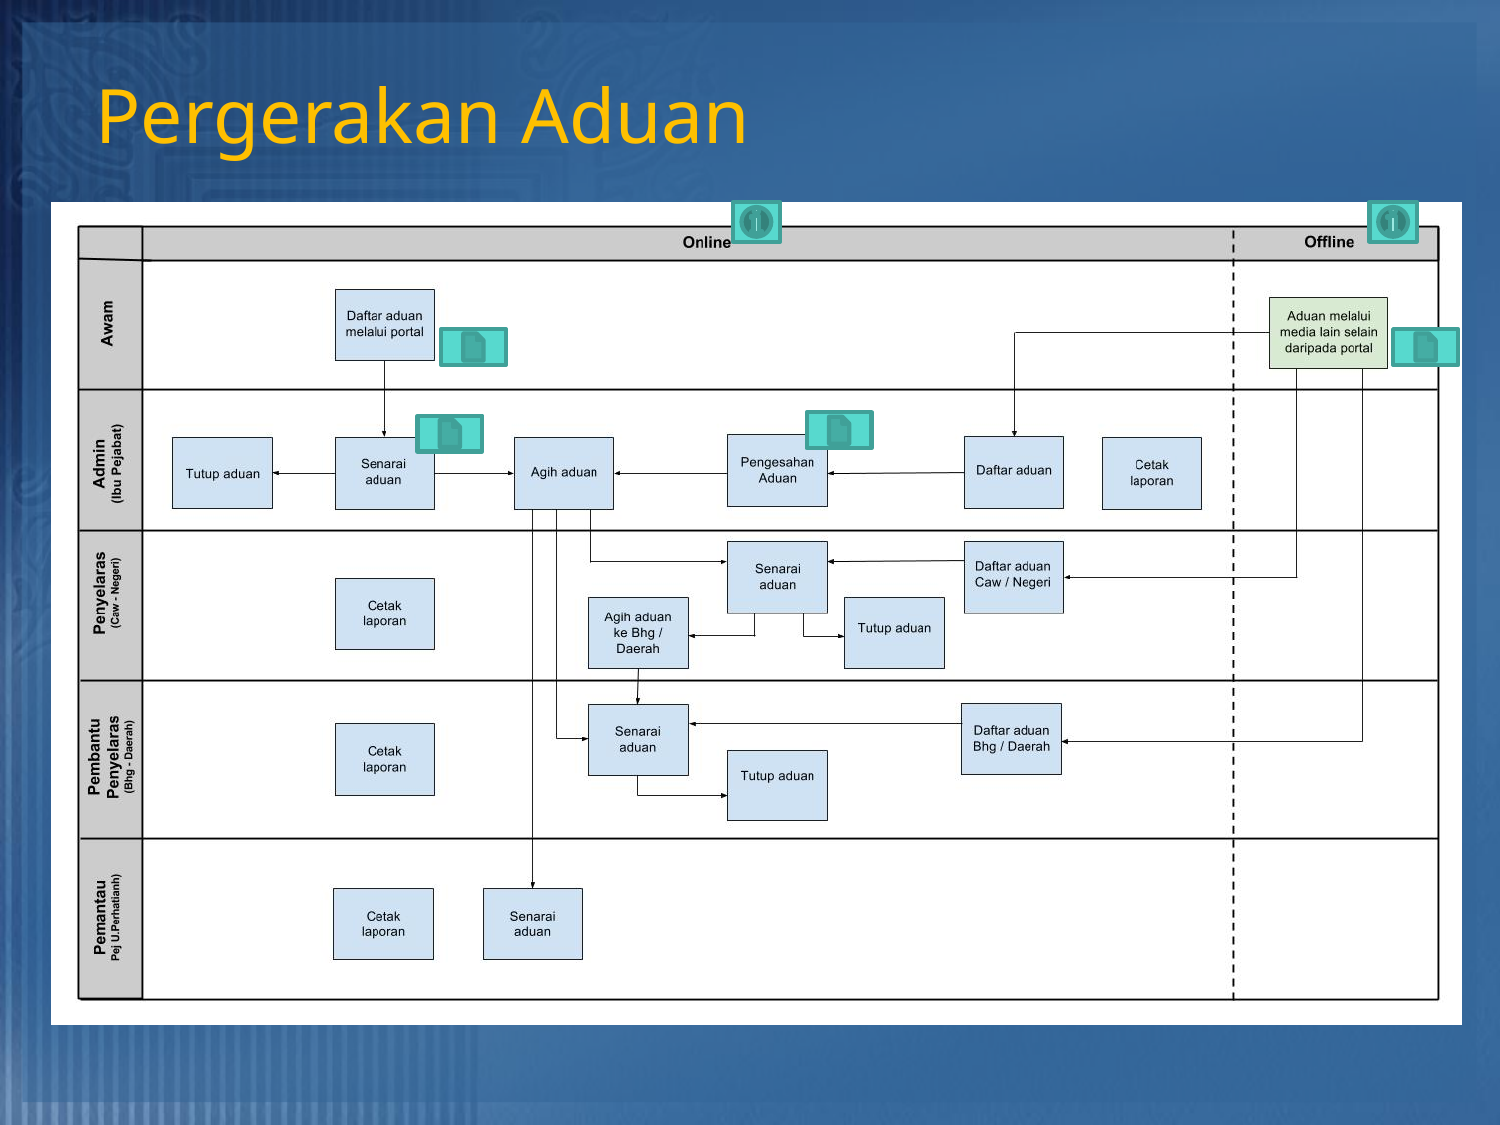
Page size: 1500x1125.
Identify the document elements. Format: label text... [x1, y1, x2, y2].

picture [0, 0, 1500, 1125]
text_box Pergerakan Aduan [75, 54, 883, 172]
